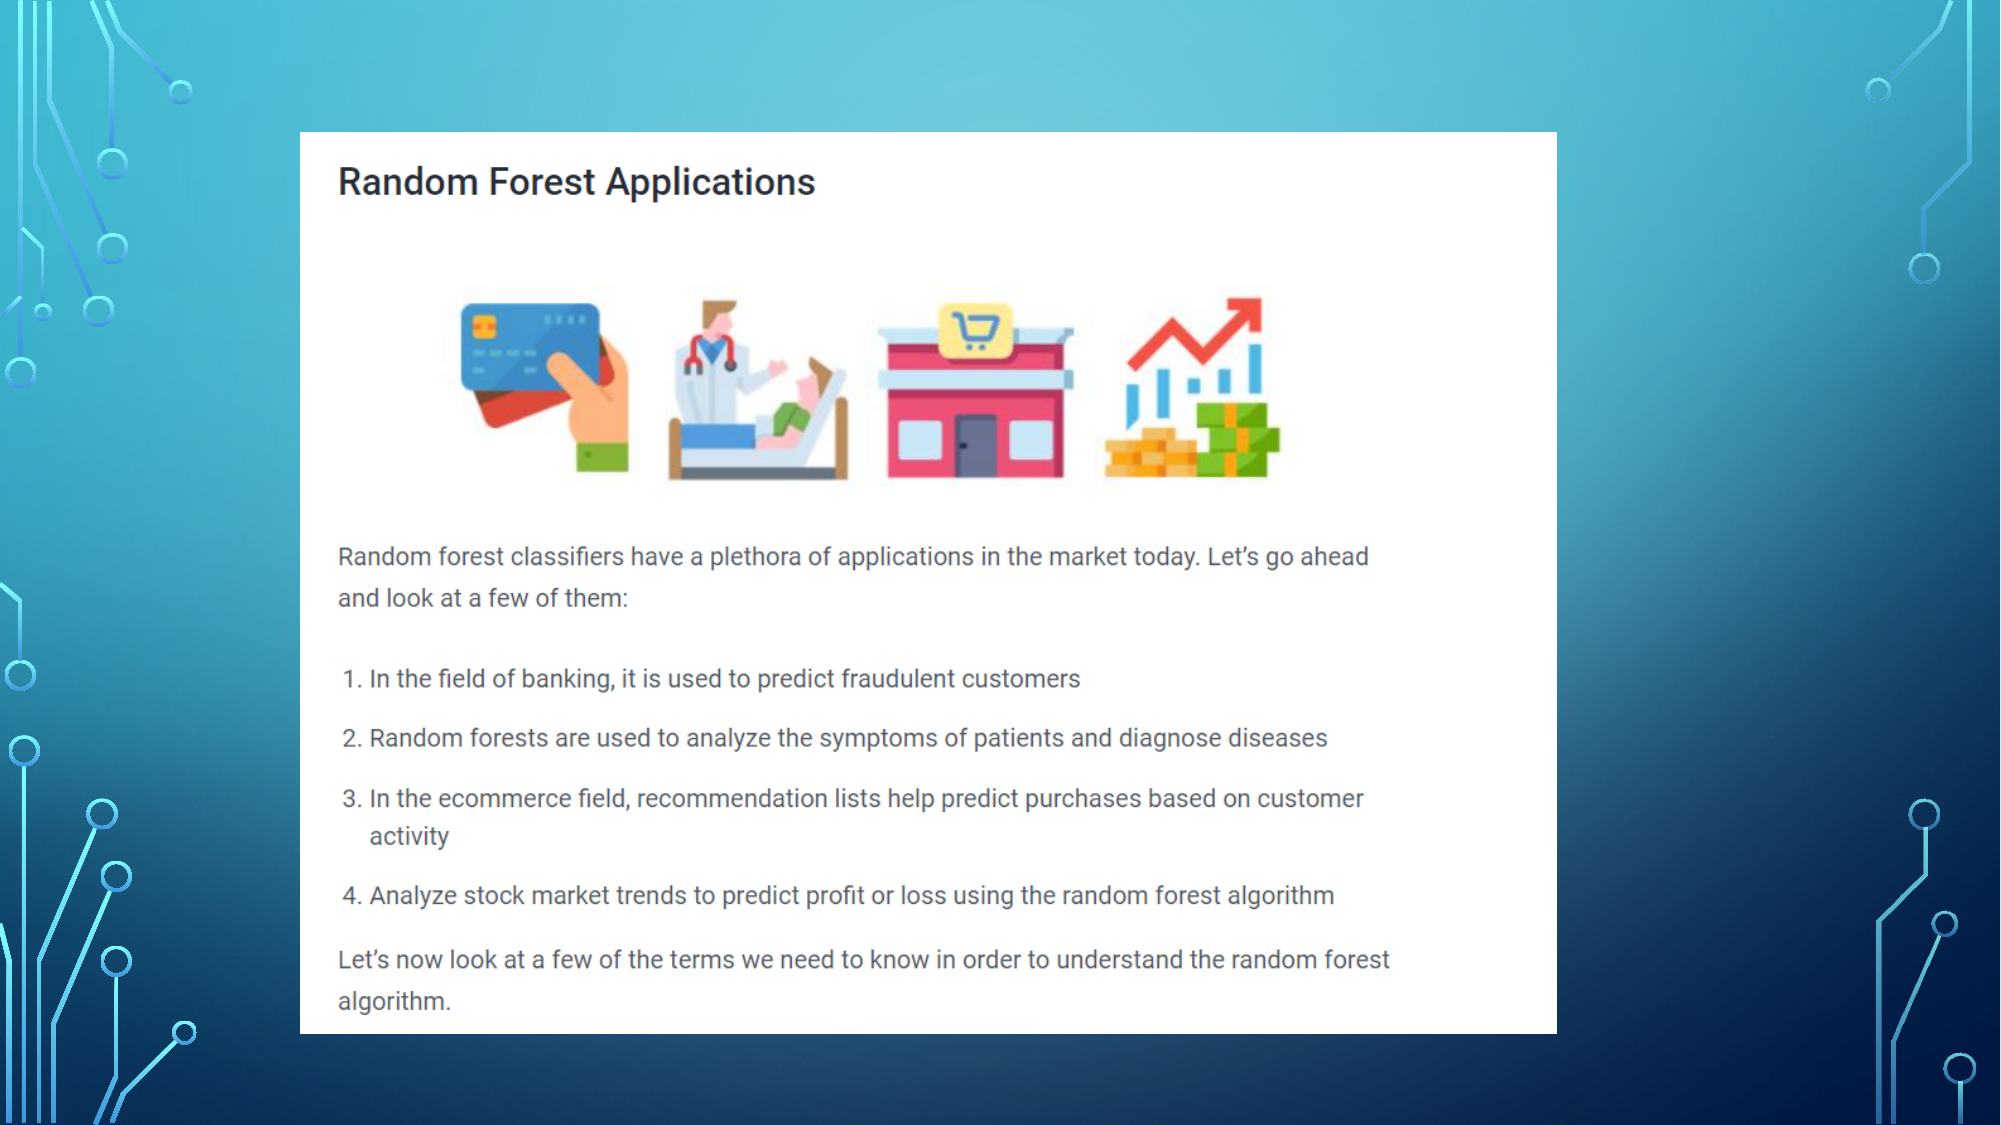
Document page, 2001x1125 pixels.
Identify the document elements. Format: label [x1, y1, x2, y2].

list [299, 131, 1557, 1034]
